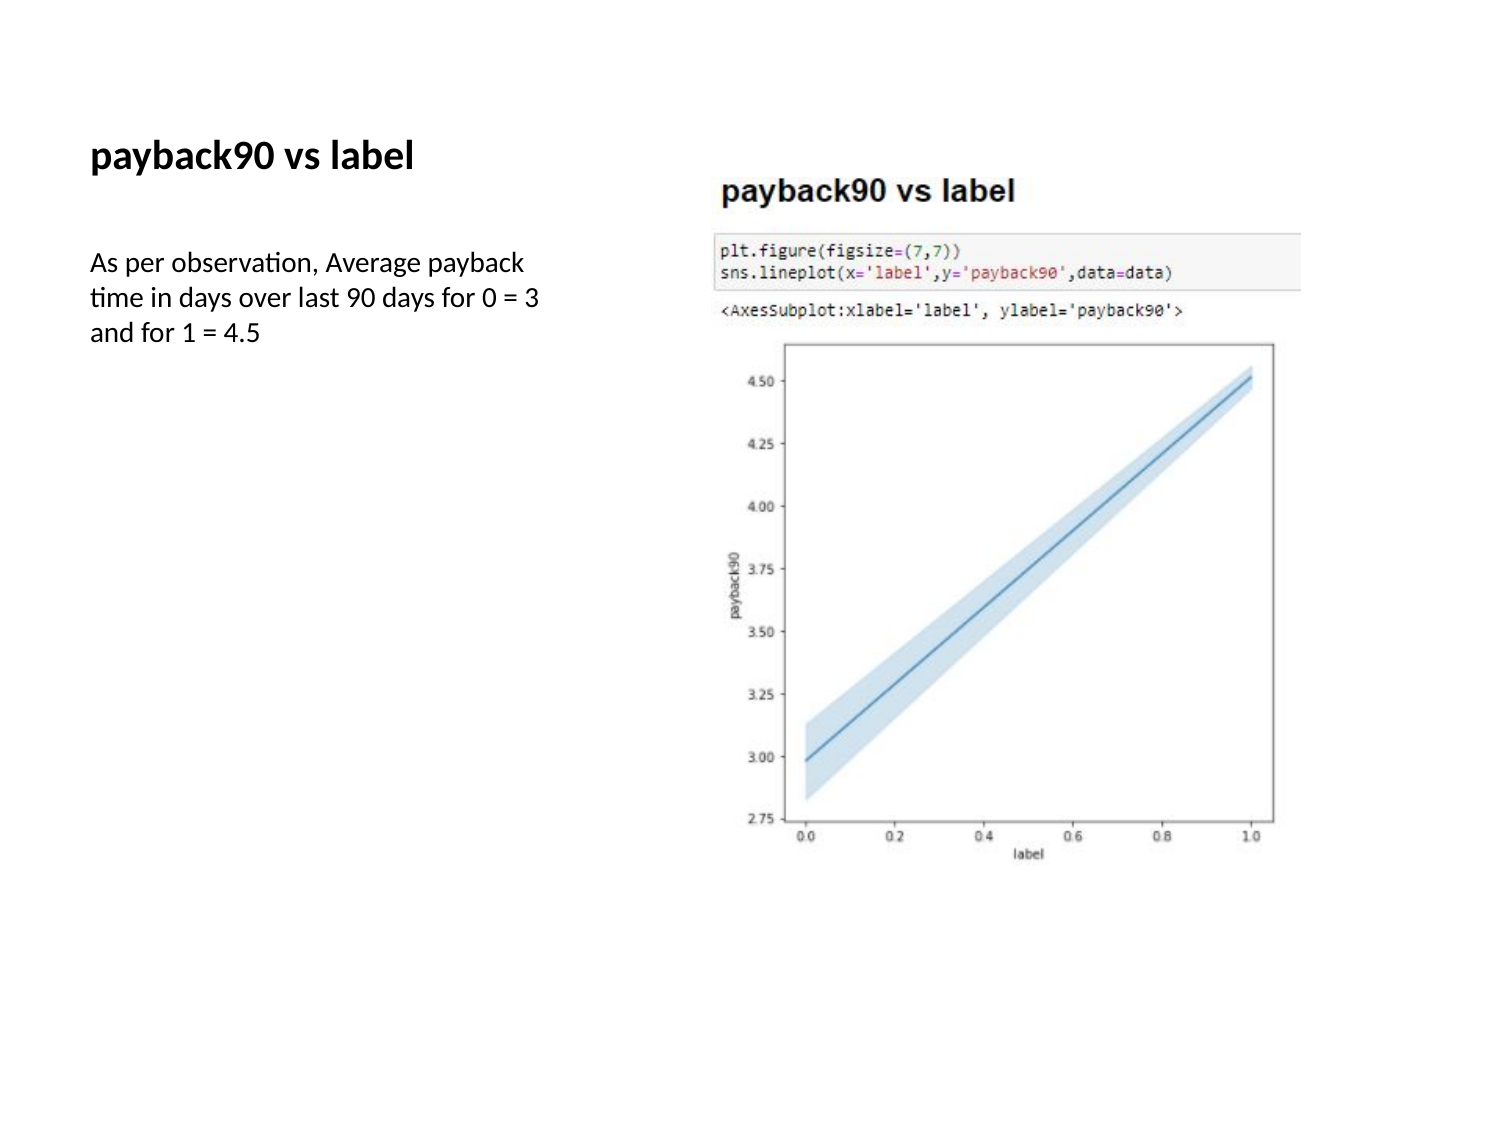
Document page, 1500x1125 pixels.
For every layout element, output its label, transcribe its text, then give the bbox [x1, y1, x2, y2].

list As per observation, Average payback time in days over last 90 days for 0 = 3 and for 1 = 4.5 [75, 235, 569, 363]
title payback90 vs label [75, 44, 569, 235]
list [710, 177, 1301, 872]
